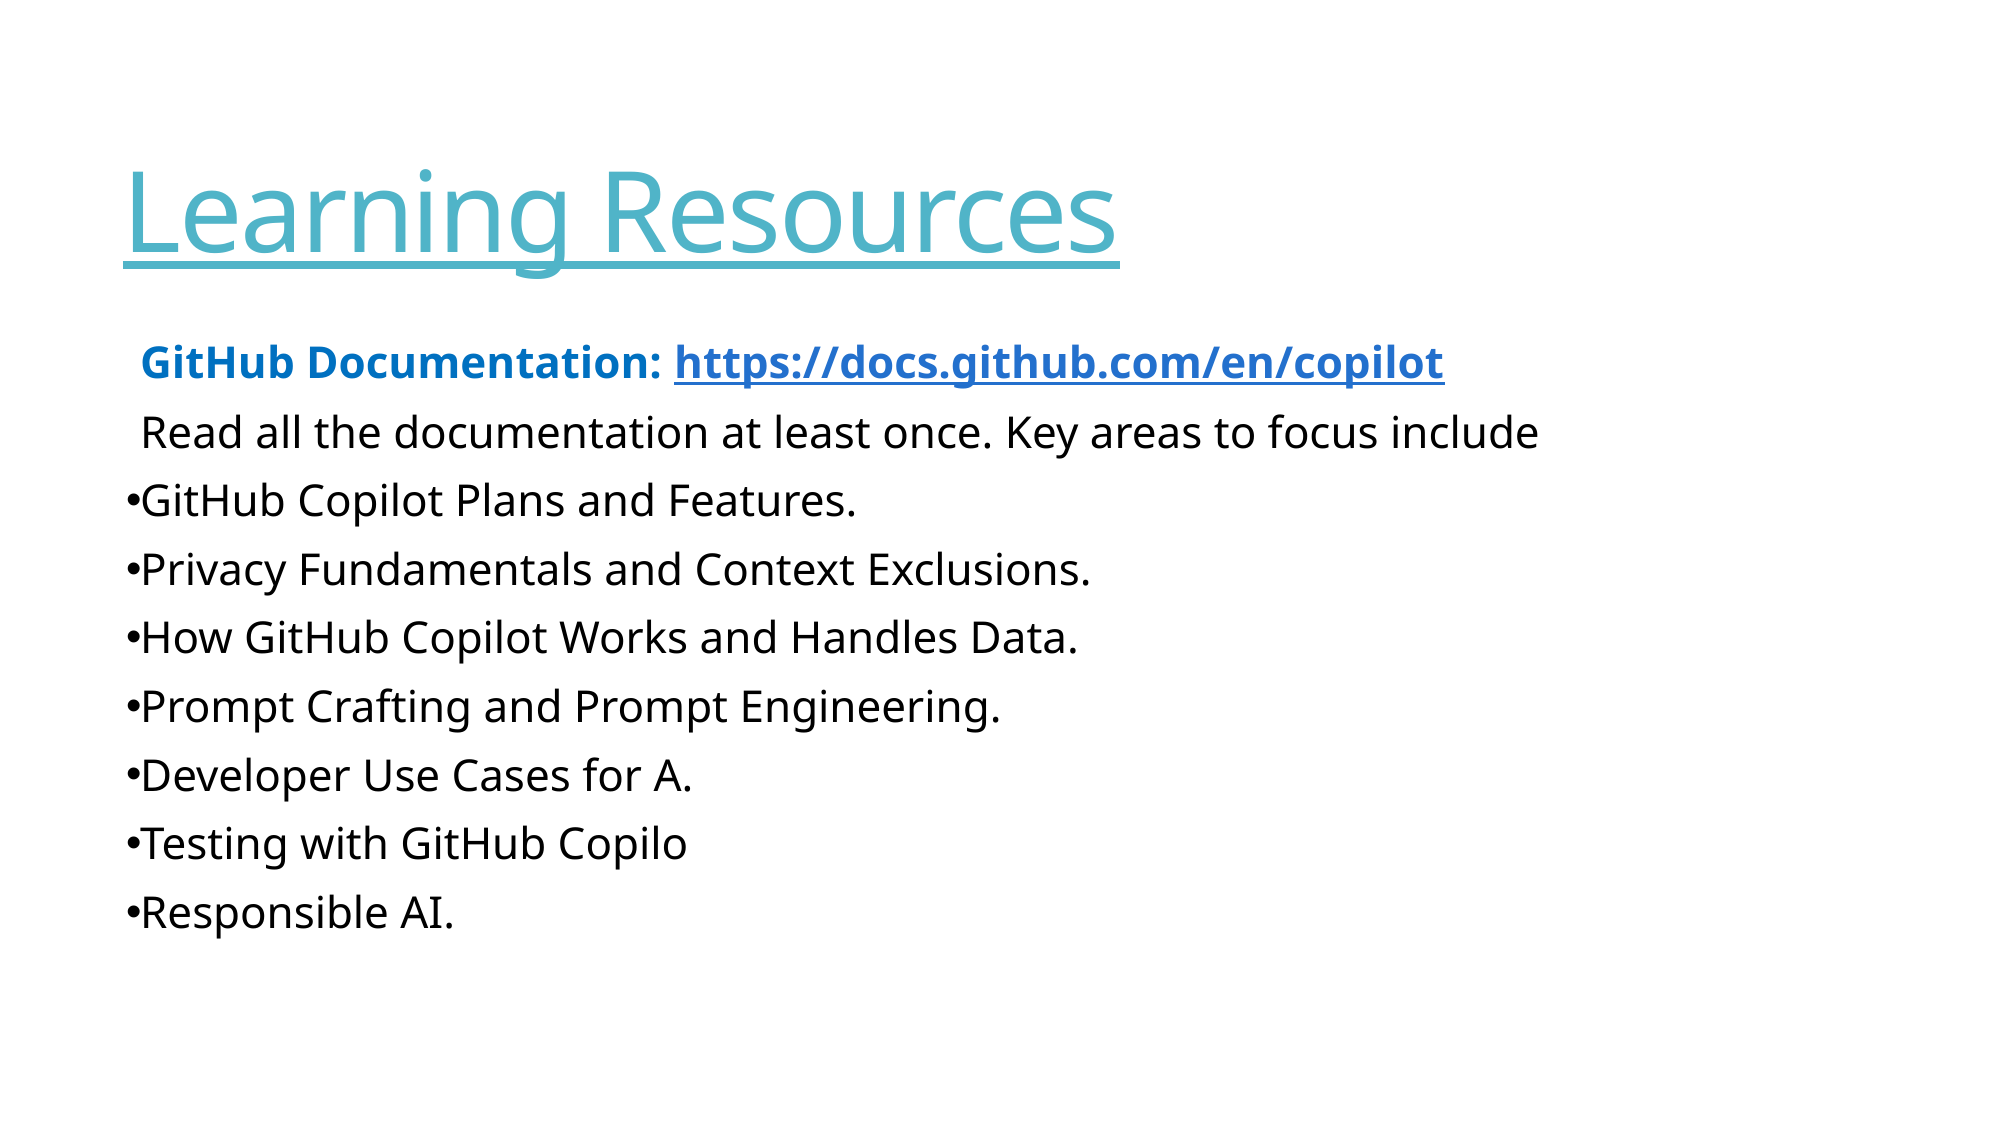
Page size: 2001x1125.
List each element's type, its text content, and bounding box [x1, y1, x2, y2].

title Learning Resources [107, 81, 1875, 354]
list GitHub Documentation: https://docs.github.com/en/copilot Read all the documentation at least once. Key areas to focus include GitHub Copilot Plans and Features. Privacy Fundamentals and Context Exclusions. How GitHub Copilot Works and Handles Data. Prompt Crafting and Prompt Engineering. Developer Use Cases for A. Testing with GitHub Copilo Responsible AI. [111, 329, 1876, 948]
